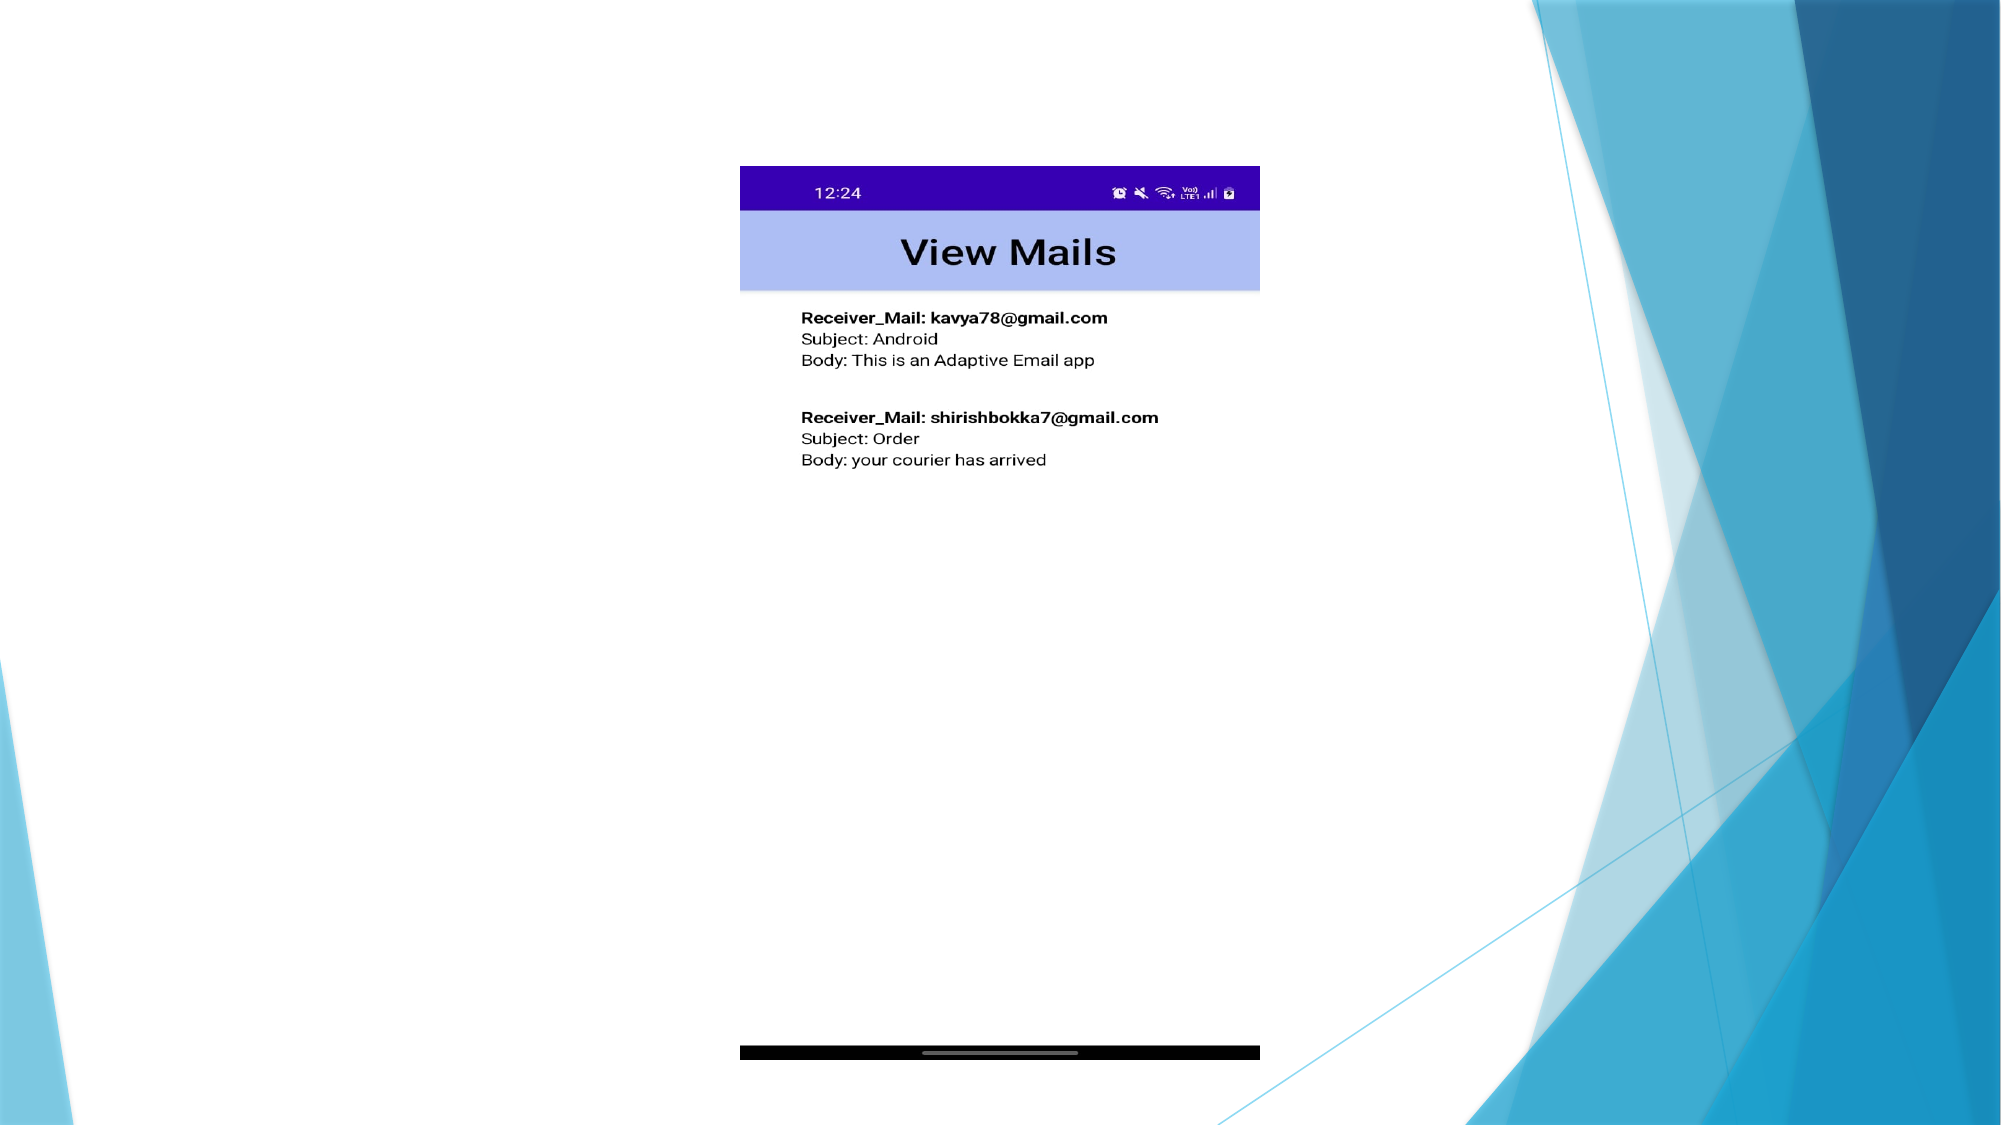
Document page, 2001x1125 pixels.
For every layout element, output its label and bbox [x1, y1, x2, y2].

picture [739, 165, 1261, 1060]
